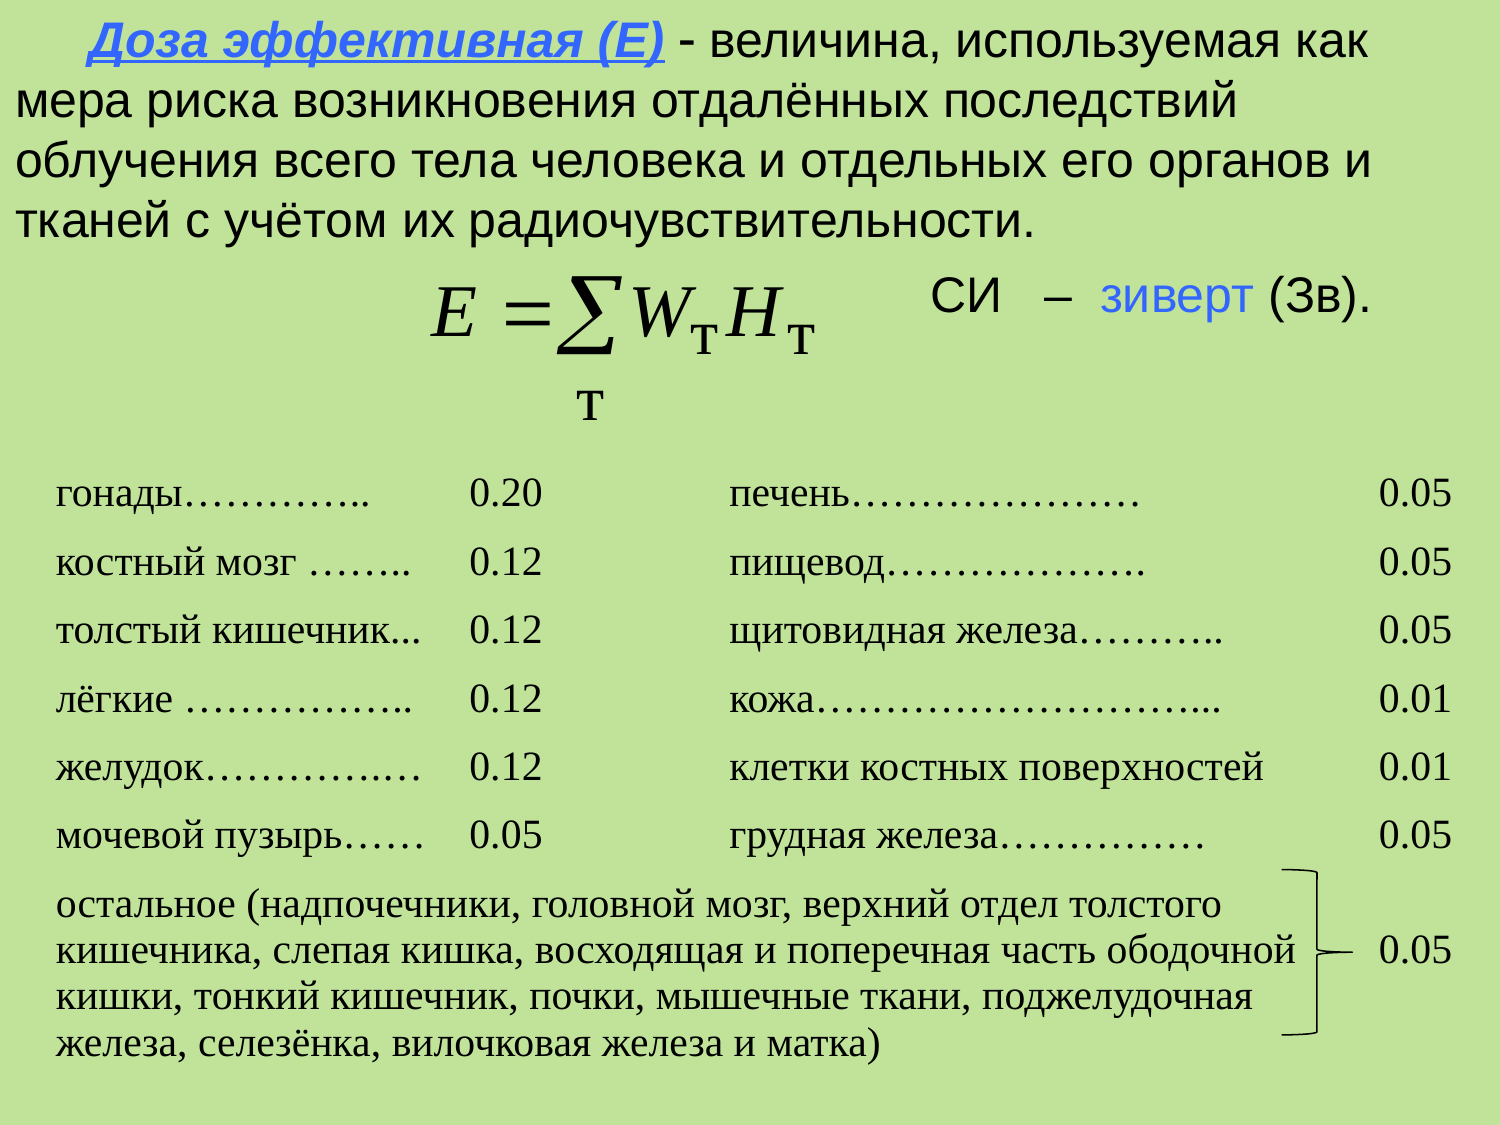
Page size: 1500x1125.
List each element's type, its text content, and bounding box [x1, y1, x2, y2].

table_cell лёгкие …………….. [41, 660, 455, 728]
table_header печень………………… [715, 455, 1364, 523]
table_header гонады………….. [41, 455, 455, 523]
table_cell остальное (надпочечники, головной мозг, верхний отдел толстого кишечника, слепая кишка, восходящая и поперечная часть ободочной кишки, тонкий кишечник, почки, мышечные ткани, поджелудочная железа, селезёнка, вилочковая железа и матка) [41, 865, 1364, 1073]
text_box Доза эффективная (Е)  величина, используемая как мера риска возникновения отдалённых последствий облучения всего тела человека и отдельных его органов и тканей с учётом их радиочувствительности. [0, 0, 1500, 255]
table_cell 0.05 [1364, 523, 1500, 592]
table_cell грудная железа…………… [715, 797, 1364, 865]
table_cell 0.01 [1364, 660, 1500, 728]
picture [419, 266, 833, 432]
table_cell кожа………………………... [715, 660, 1364, 728]
table_cell 0.12 [455, 592, 715, 660]
table_cell костный мозг …….. [41, 523, 455, 592]
table_header 0.20 [455, 455, 715, 523]
table_cell толстый кишечник... [41, 592, 455, 660]
table_cell 0.05 [1364, 797, 1500, 865]
table_cell клетки костных поверхностей [715, 728, 1364, 797]
table_cell щитовидная железа……….. [715, 592, 1364, 660]
table_cell 0.05 [1364, 592, 1500, 660]
text_box СИ – зиверт (Зв). [915, 255, 1364, 331]
table_cell 0.12 [455, 523, 715, 592]
table_cell 0.12 [455, 660, 715, 728]
table_cell 0.05 [455, 797, 715, 865]
table_cell желудок………….… [41, 728, 455, 797]
table_cell 0.01 [1364, 728, 1500, 797]
table_cell 0.05 [1364, 865, 1500, 1073]
table_cell пищевод………………. [715, 523, 1364, 592]
table_header 0.05 [1364, 455, 1500, 523]
table_cell мочевой пузырь…… [41, 797, 455, 865]
table_cell 0.12 [455, 728, 715, 797]
text_box [1281, 869, 1353, 1035]
